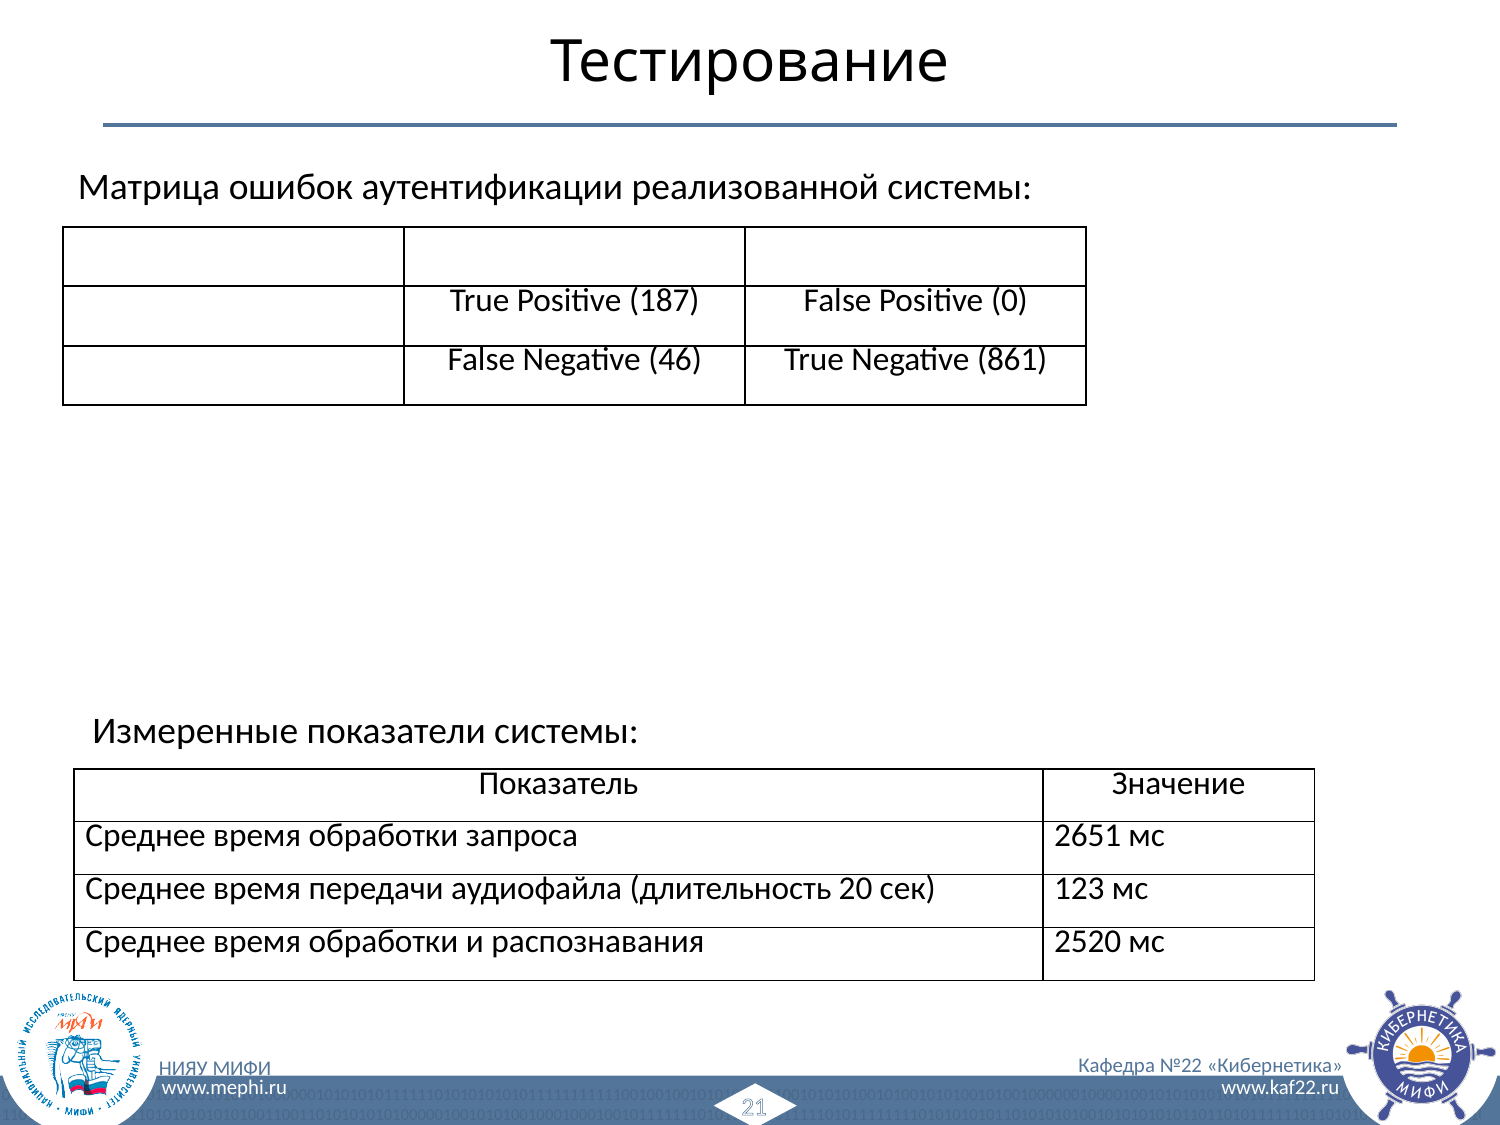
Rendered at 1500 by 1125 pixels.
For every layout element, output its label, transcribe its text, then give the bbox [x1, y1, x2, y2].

text_box Измеренные показатели системы: [77, 698, 655, 758]
table_header Показатель [75, 770, 1042, 821]
table_cell 123 мс [1044, 875, 1314, 927]
text_box Матрица ошибок аутентификации реализованной системы: [63, 154, 1142, 260]
slide_number 21 [719, 1081, 790, 1125]
table_cell Среднее время передачи аудиофайла (длительность 20 сек) [75, 875, 1042, 927]
table_cell Среднее время обработки запроса [75, 822, 1042, 874]
table_cell Среднее время обработки и распознавания [75, 928, 1042, 980]
picture [1346, 990, 1496, 1121]
table_cell 2520 мс [1044, 928, 1314, 980]
table_cell 2651 мс [1044, 822, 1314, 874]
title Тестирование [103, 5, 1397, 119]
table_header Значение [1044, 770, 1314, 821]
picture [16, 989, 143, 1120]
